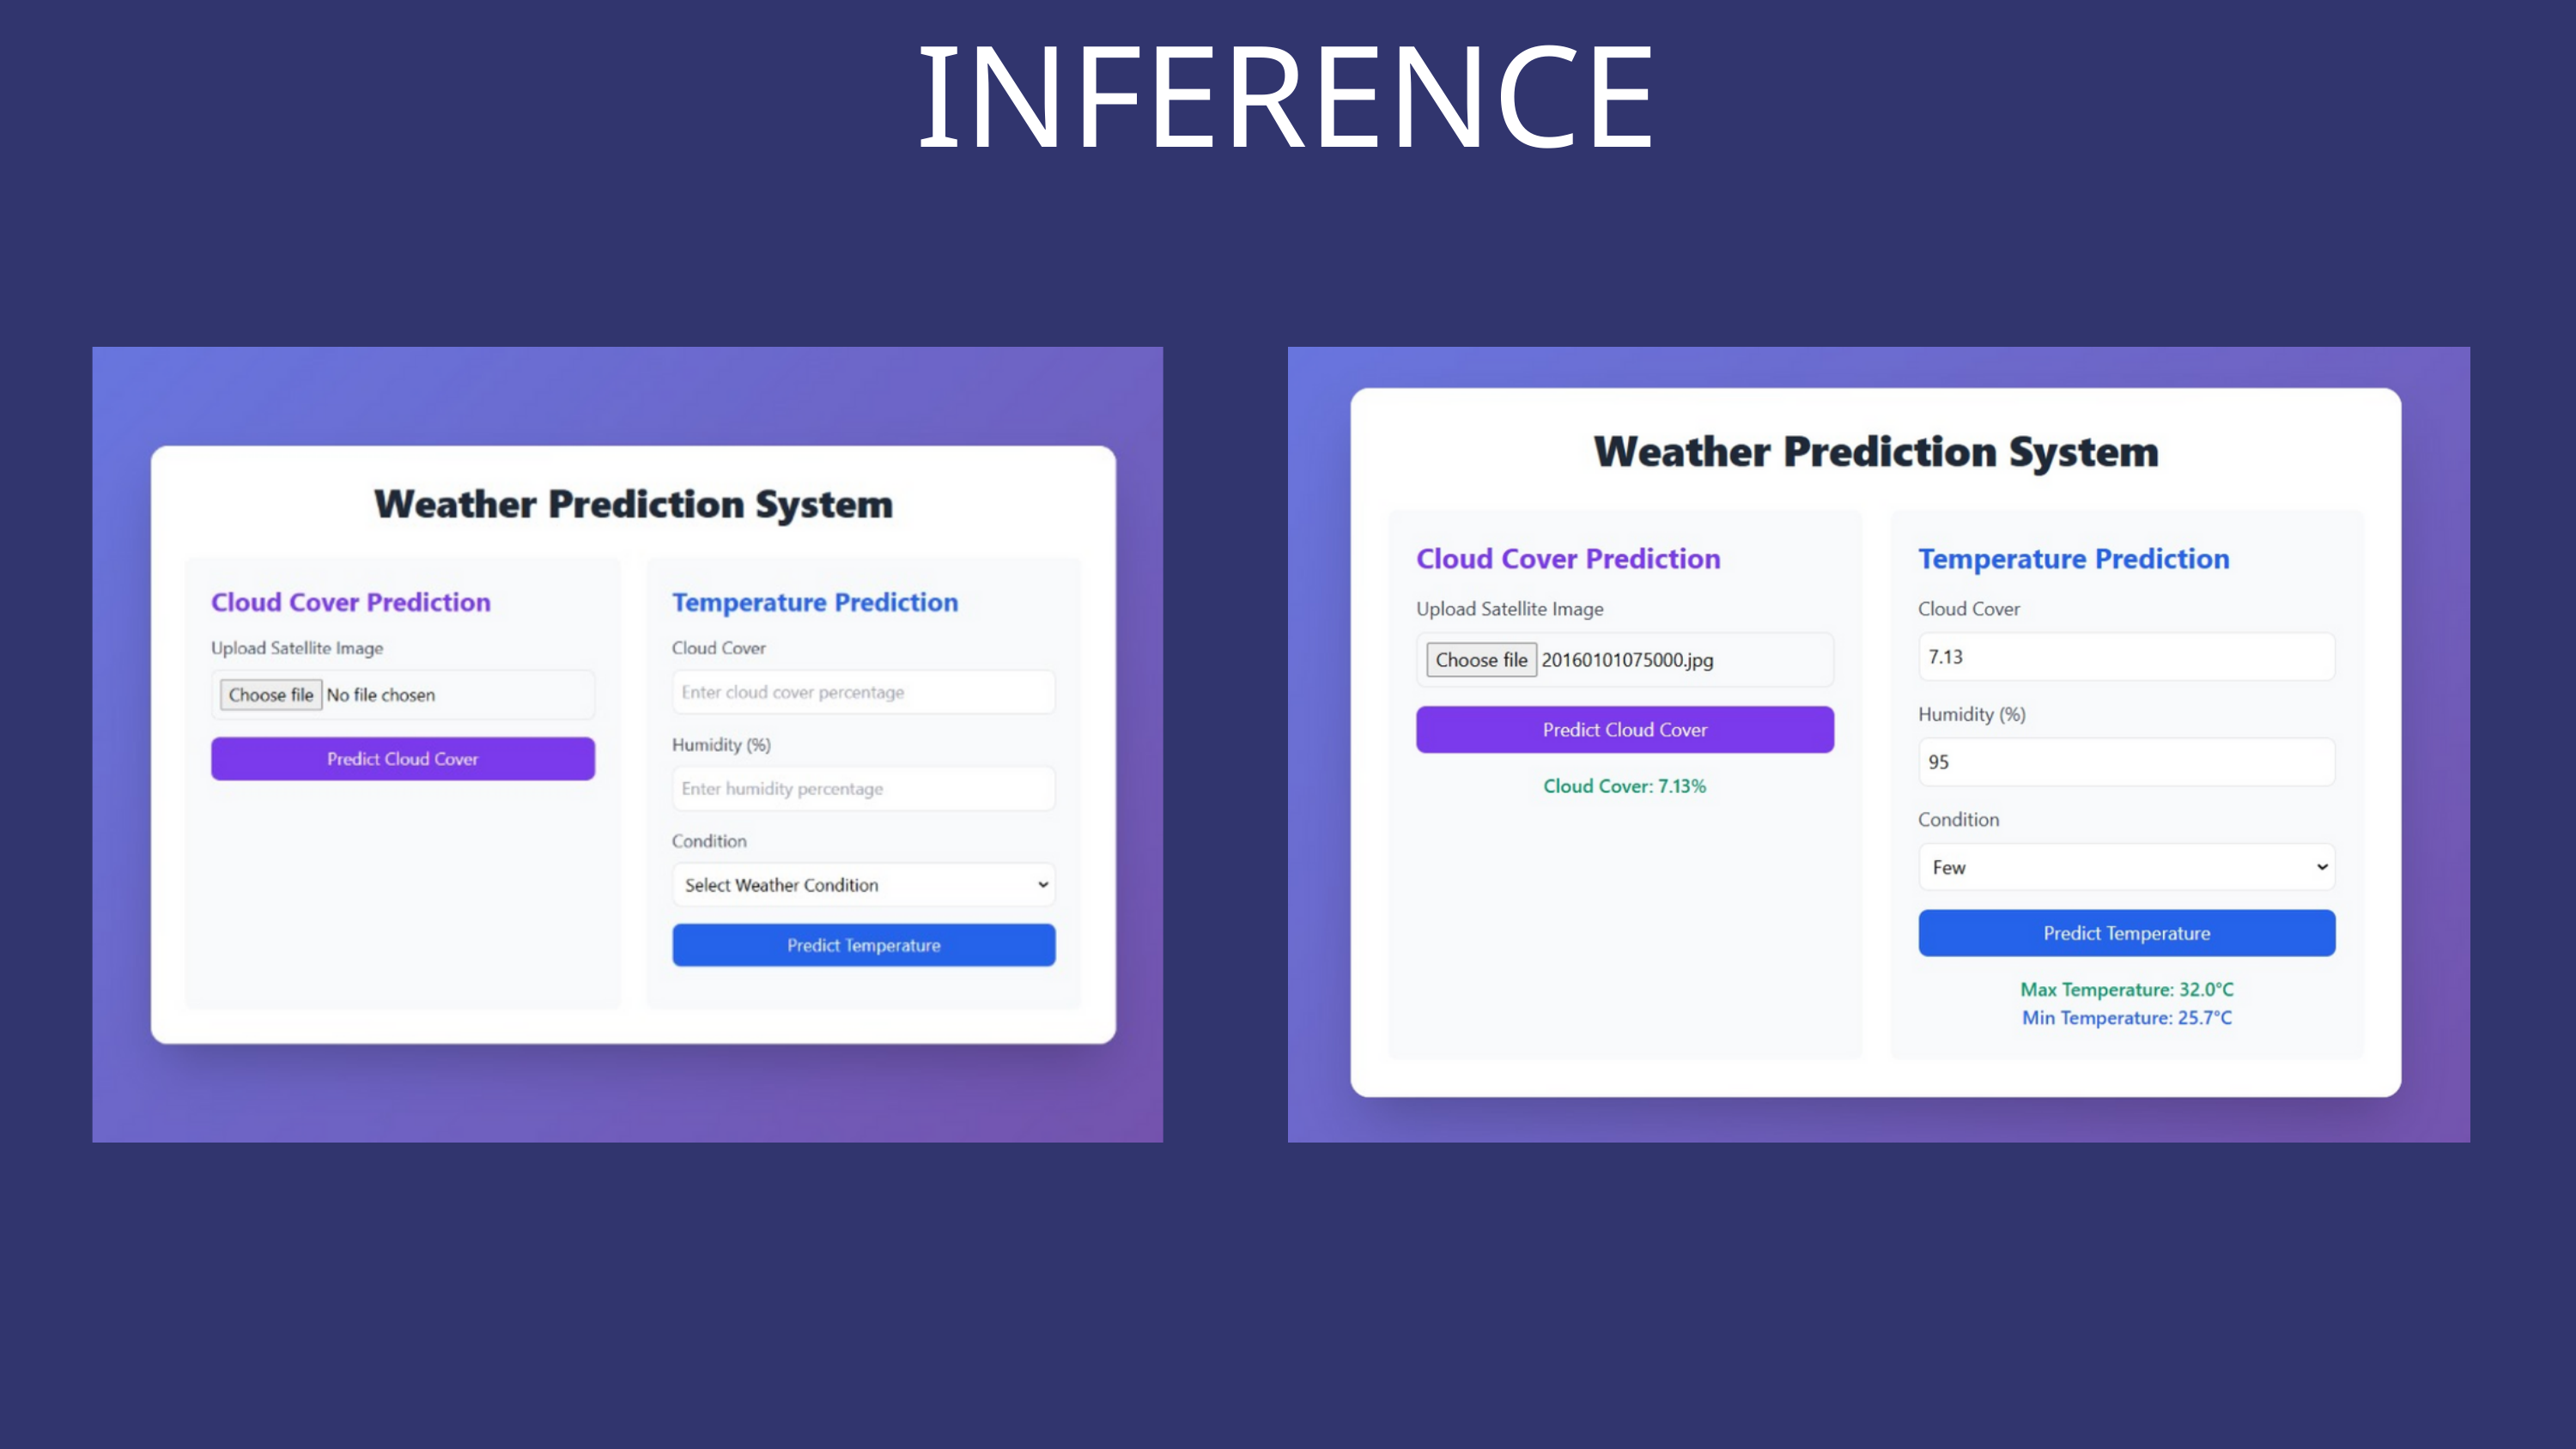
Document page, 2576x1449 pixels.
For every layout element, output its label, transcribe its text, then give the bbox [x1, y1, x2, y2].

text_box INFERENCE [532, 26, 2044, 175]
text_box [92, 347, 1163, 1143]
text_box [1288, 347, 2470, 1143]
